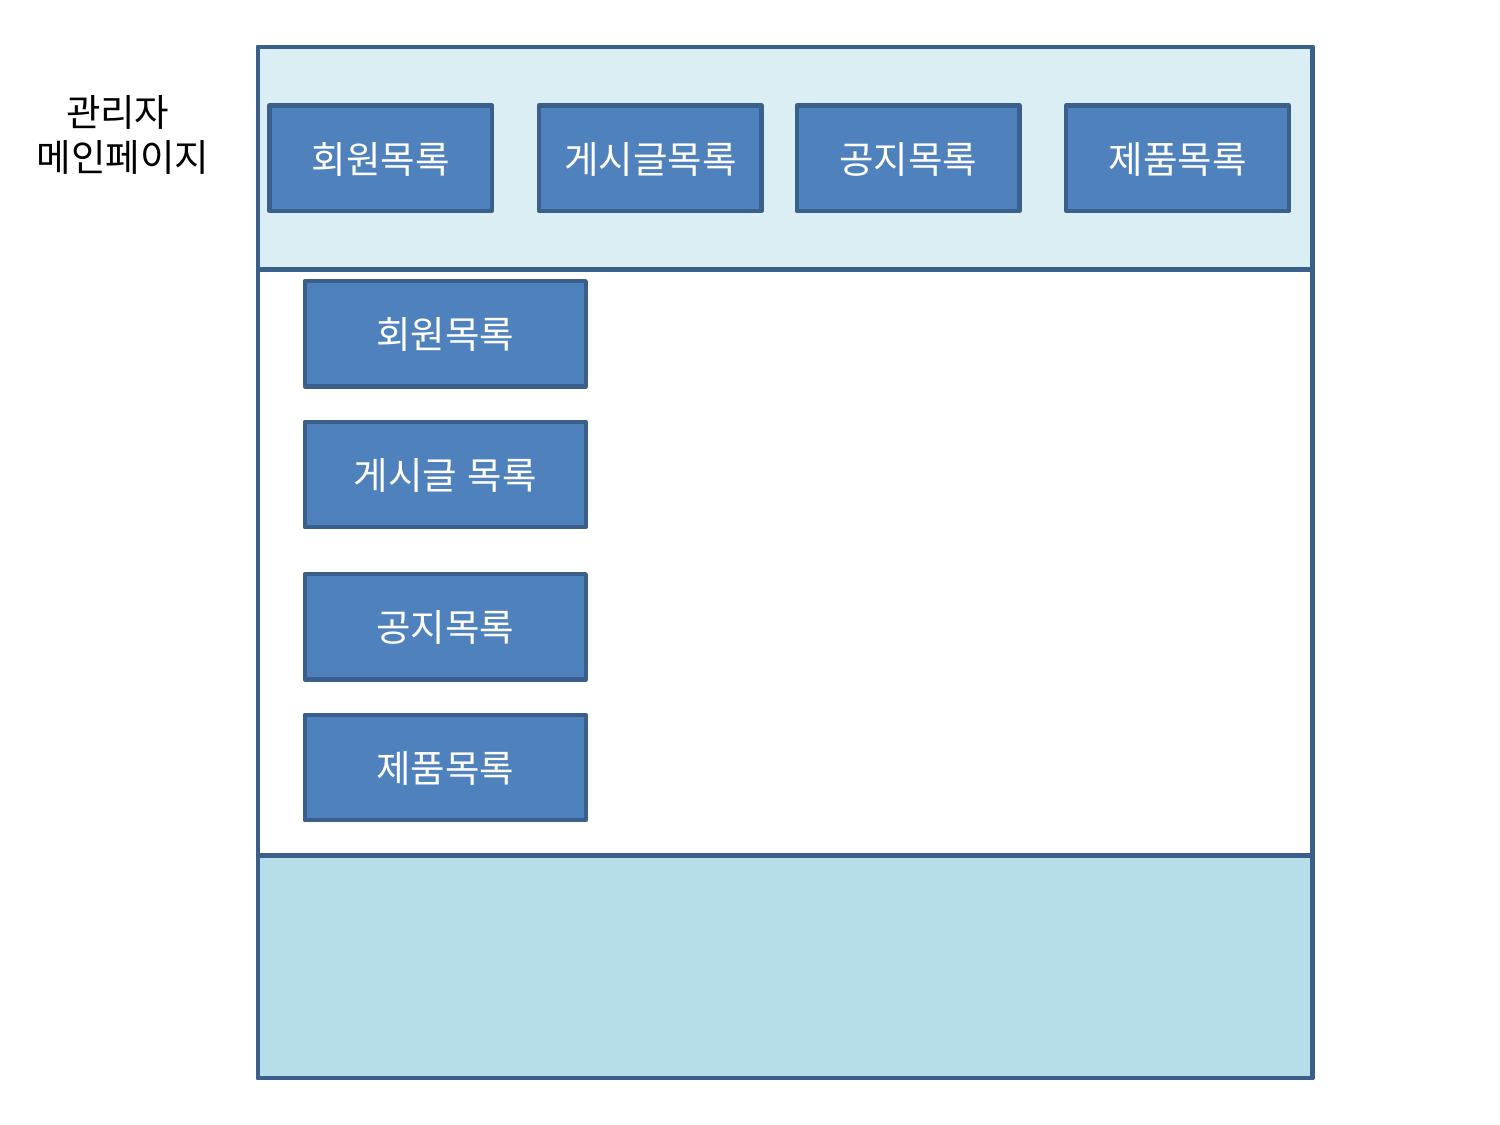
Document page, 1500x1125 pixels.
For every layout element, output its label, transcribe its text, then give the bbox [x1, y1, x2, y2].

text_box 제품목록 [1064, 103, 1291, 213]
text_box 게시글목록 [537, 103, 764, 213]
text_box 관리자 메인페이지 [0, 81, 247, 187]
text_box 게시글 목록 [303, 420, 588, 529]
text_box [256, 853, 1315, 1080]
text_box [256, 272, 1315, 853]
text_box 제품목록 [303, 713, 588, 822]
text_box [256, 45, 1315, 272]
text_box 회원목록 [267, 103, 494, 213]
text_box 회원목록 [303, 279, 588, 389]
text_box 공지목록 [795, 103, 1022, 213]
text_box 공지목록 [303, 572, 588, 682]
